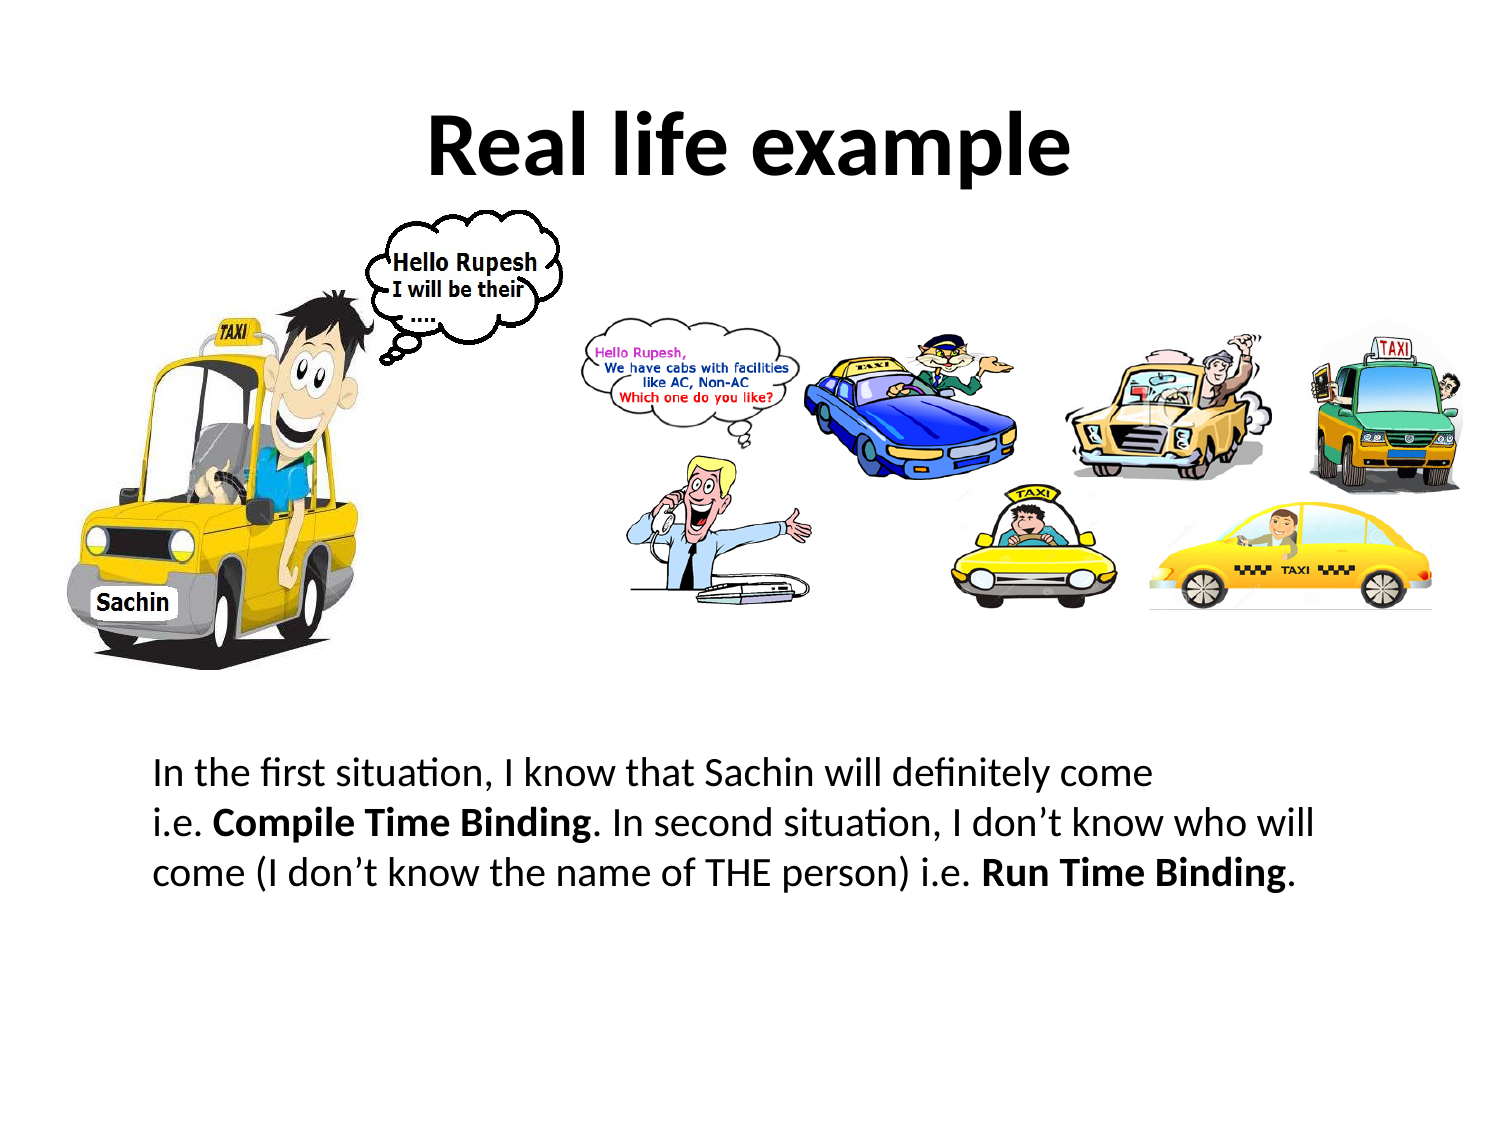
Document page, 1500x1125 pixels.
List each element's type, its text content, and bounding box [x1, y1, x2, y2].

picture [574, 317, 1479, 613]
title Real life example [75, 45, 1425, 233]
text_box In the first situation, I know that Sachin will definitely come i.e. Compile Time Binding. In second situation, I don’t know who will come (I don’t know the name of THE person) i.e. Run Time Binding. [137, 737, 1363, 903]
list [62, 210, 563, 682]
